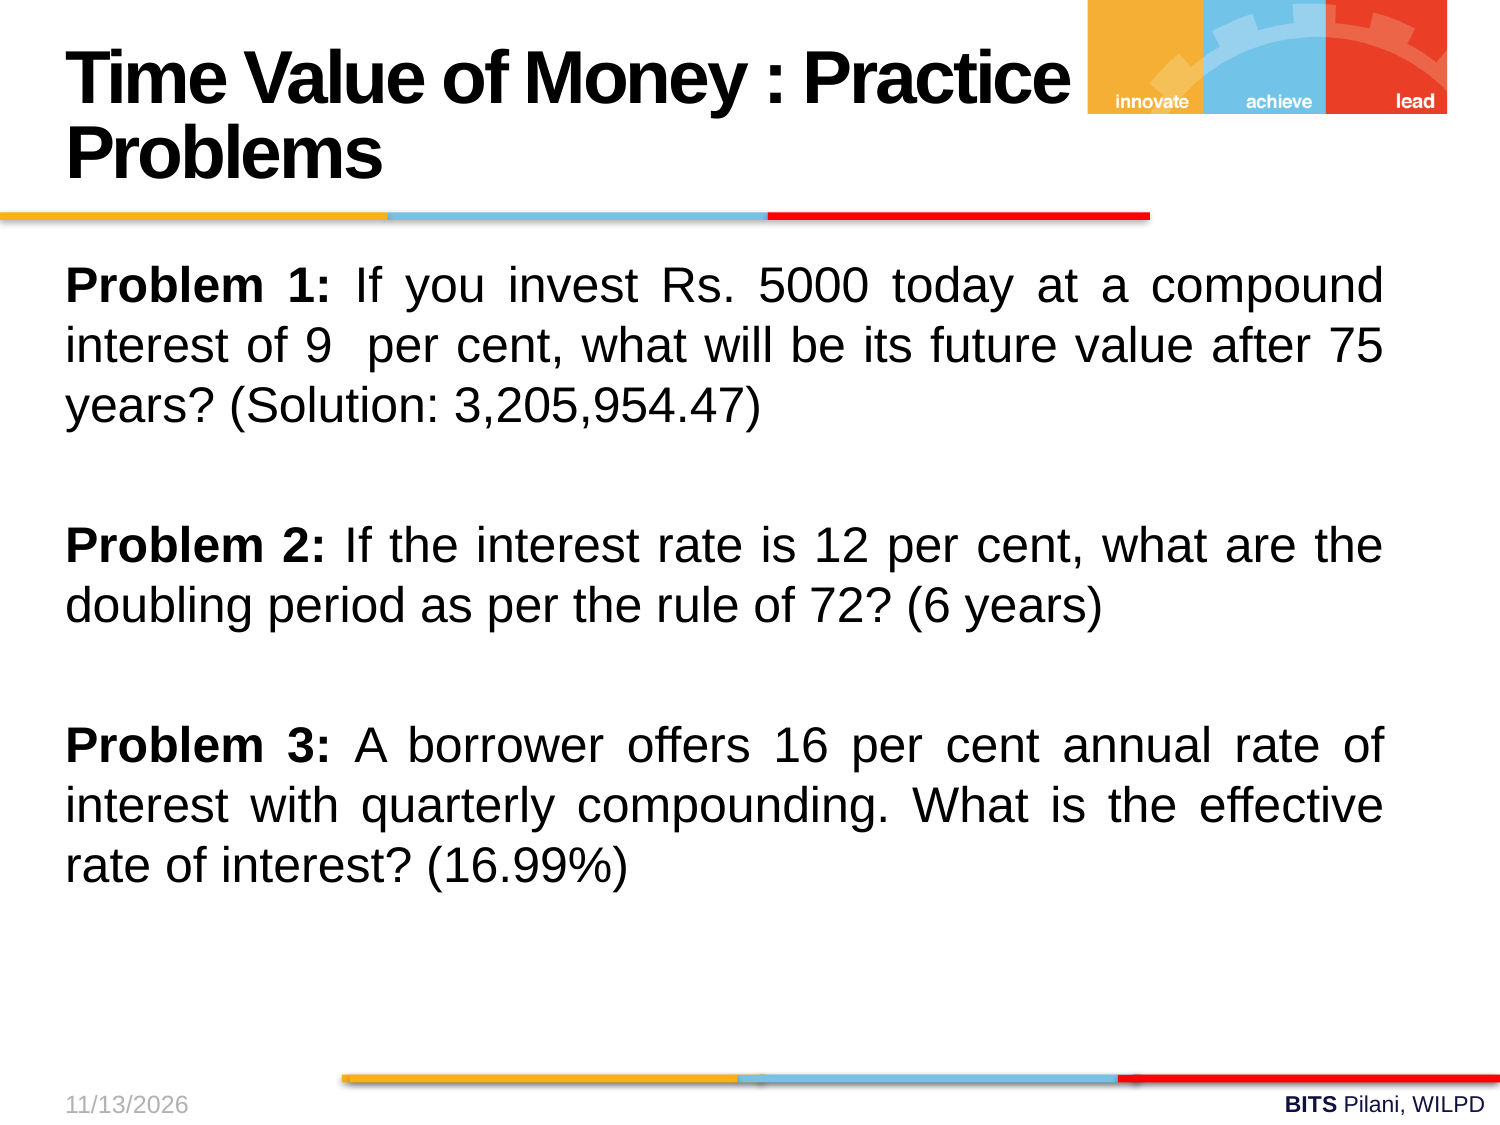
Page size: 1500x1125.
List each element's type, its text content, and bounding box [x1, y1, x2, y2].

slide_number 10-Aug-24 [50, 1082, 400, 1125]
list Problem 1: If you invest Rs. 5000 today at a compound interest of 9 per cent, what will be its future value after 75 years? (Solution: 3,205,954.47) Problem 2: If the interest rate is 12 per cent, what are the doubling period as per the rule of 72? (6 years) Problem 3: A borrower offers 16 per cent annual rate of interest with quarterly compounding. What is the effective rate of interest? (16.99%) [50, 245, 1400, 988]
list Time Value of Money : Practice Problems [50, 24, 1088, 213]
picture [1087, 0, 1448, 114]
